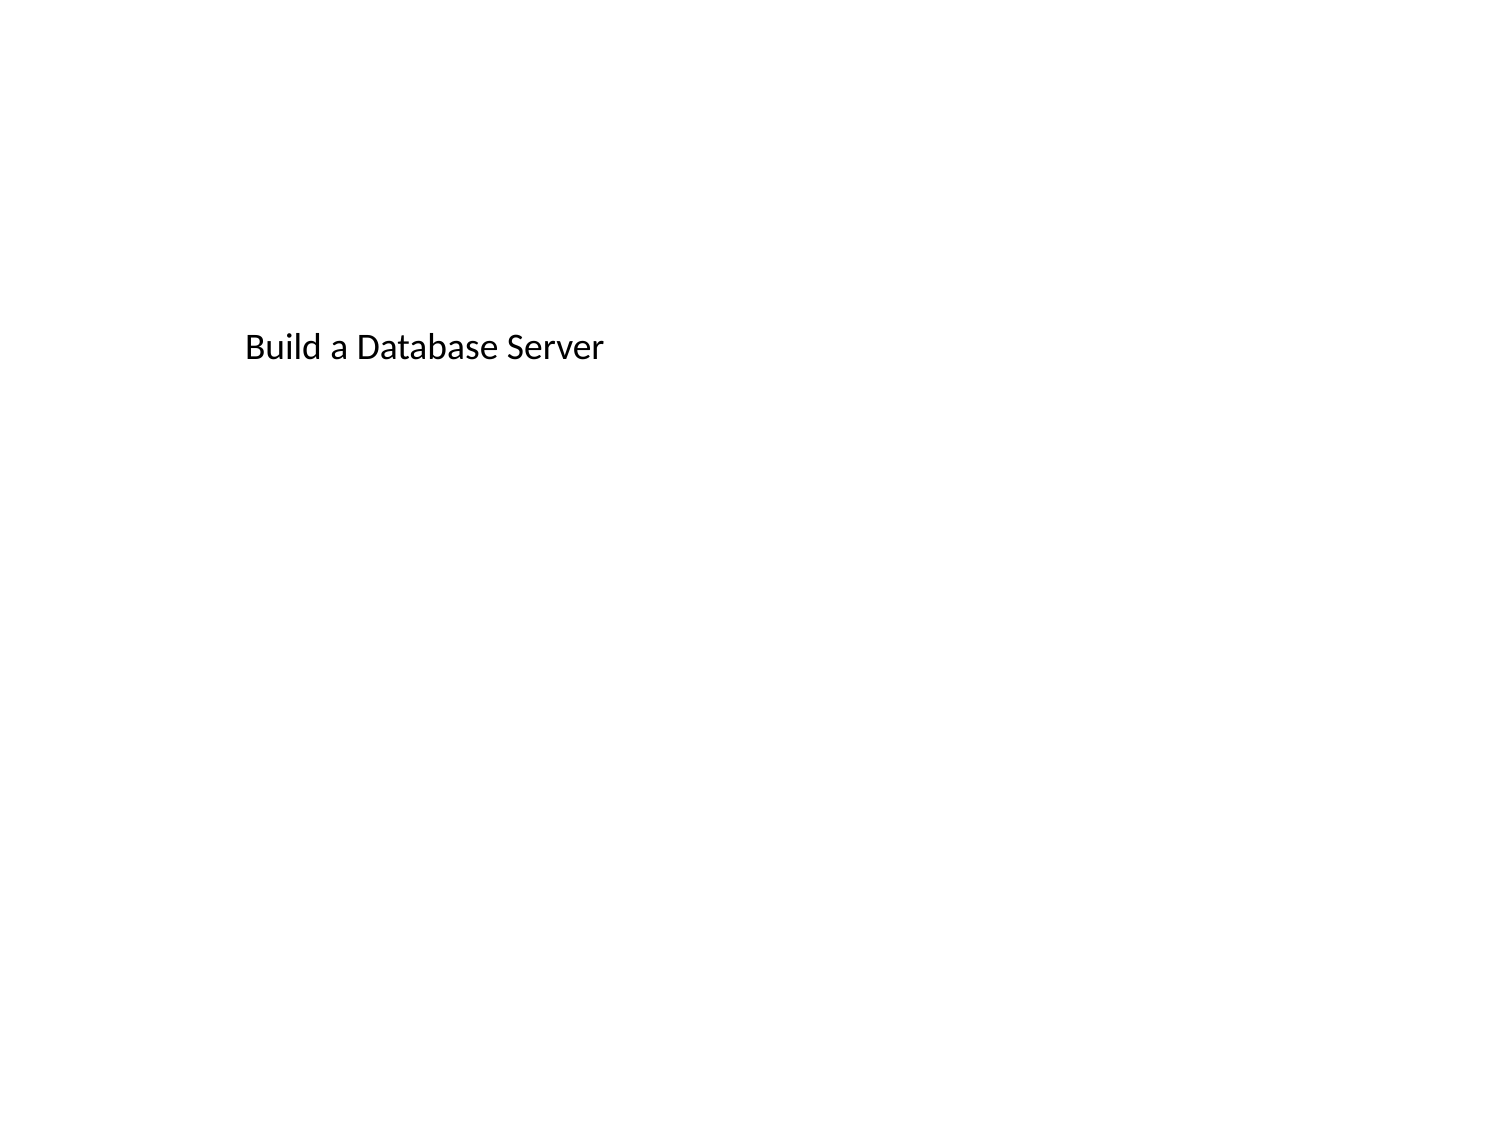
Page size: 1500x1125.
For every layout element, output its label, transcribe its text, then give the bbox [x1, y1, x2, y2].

text_box Build a Database Server [230, 314, 1010, 420]
